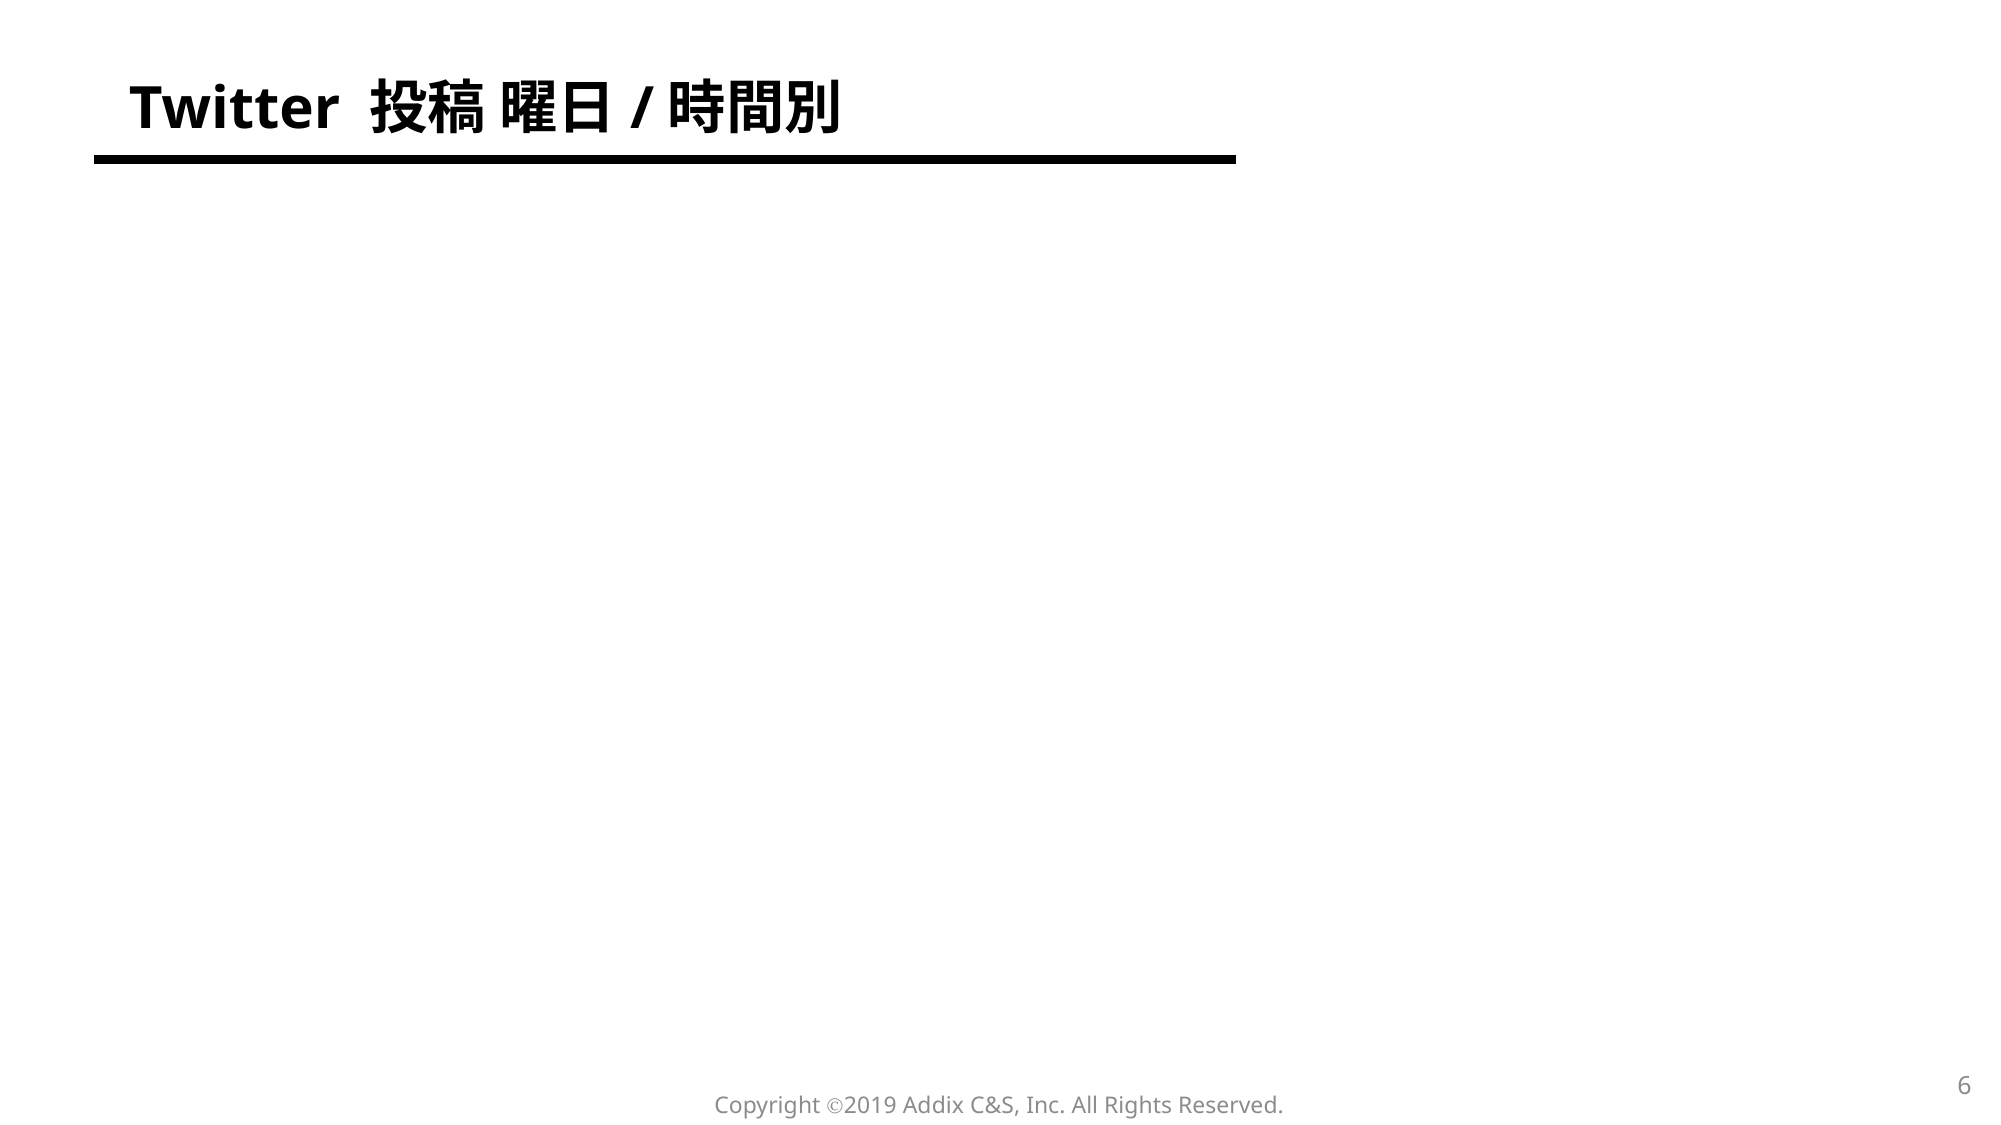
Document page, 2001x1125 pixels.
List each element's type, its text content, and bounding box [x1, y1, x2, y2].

title Twitter 投稿 曜日/時間別 [114, 59, 1505, 160]
slide_number 6 [1536, 1056, 1987, 1117]
